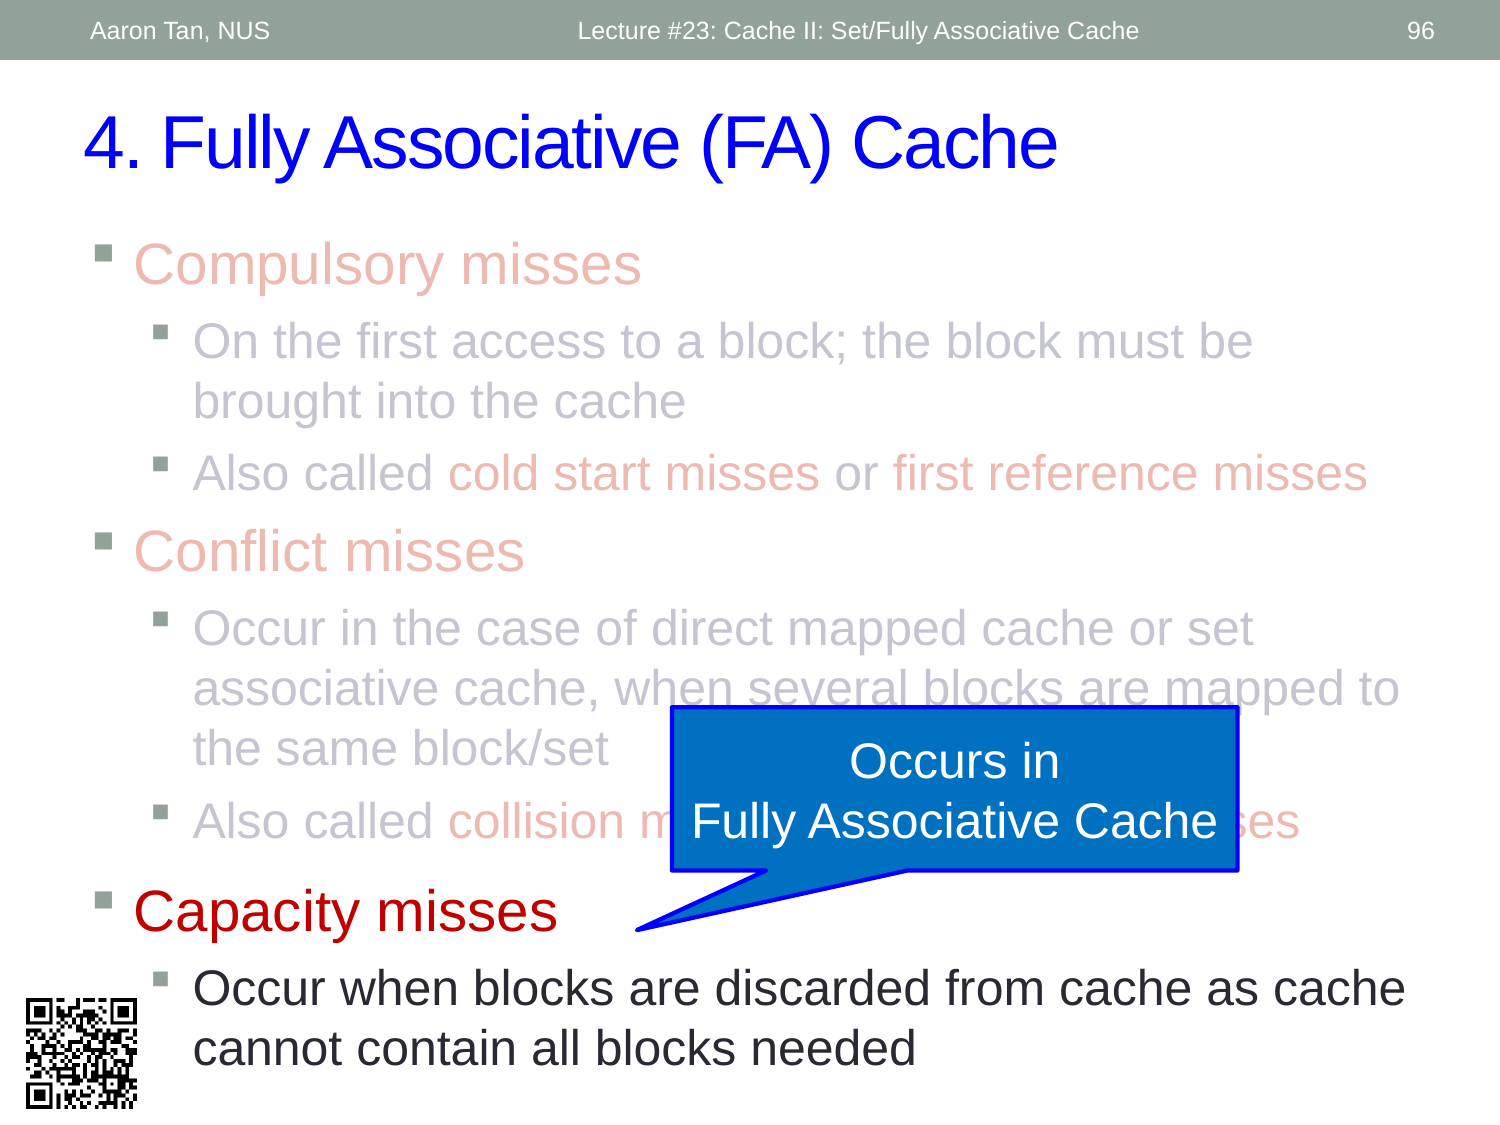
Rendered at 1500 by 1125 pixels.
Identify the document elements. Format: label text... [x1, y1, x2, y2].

list Compulsory misses On the first access to a block; the block must be brought into the cache Also called cold start misses or first reference misses Conflict misses Occur in the case of direct mapped cache or set associative cache, when several blocks are mapped to the same block/set Also called collision misses or interference misses Capacity misses Occur when blocks are discarded from cache as cache cannot contain all blocks needed [75, 218, 1425, 1092]
footer Lecture #23: Cache II: Set/Fully Associative Cache [562, 3, 1238, 57]
slide_number Aaron Tan, NUS [75, 3, 550, 57]
text_box Occurs in Fully Associative Cache [634, 705, 1240, 933]
slide_number 96 [1308, 3, 1450, 57]
title 4. Fully Associative (FA) Cache [68, 86, 1450, 192]
picture [18, 990, 144, 1116]
